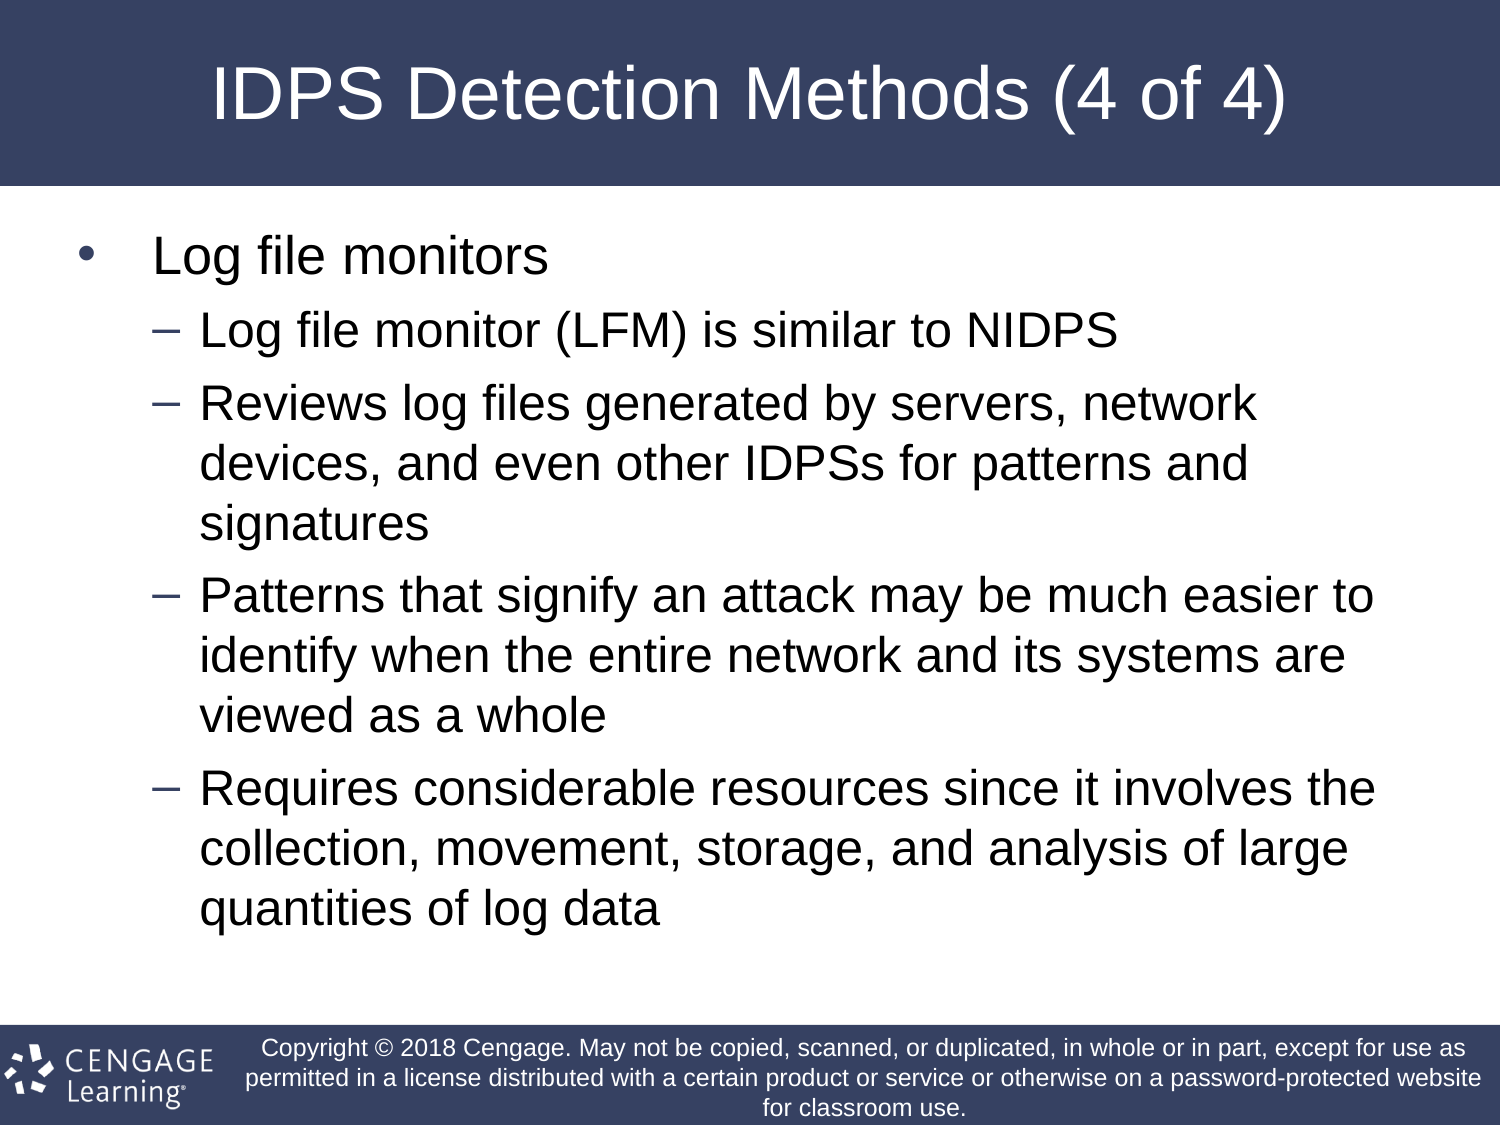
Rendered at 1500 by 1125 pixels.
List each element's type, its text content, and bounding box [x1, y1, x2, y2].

title IDPS Detection Methods (4 of 4) [7, 4, 1493, 176]
picture [0, 1040, 216, 1113]
list Log file monitors Log file monitor (LFM) is similar to NIDPS Reviews log files generated by servers, network devices, and even other IDPSs for patterns and signatures Patterns that signify an attack may be much easier to identify when the entire network and its systems are viewed as a whole Requires considerable resources since it involves the collection, movement, storage, and analysis of large quantities of log data [62, 212, 1463, 975]
